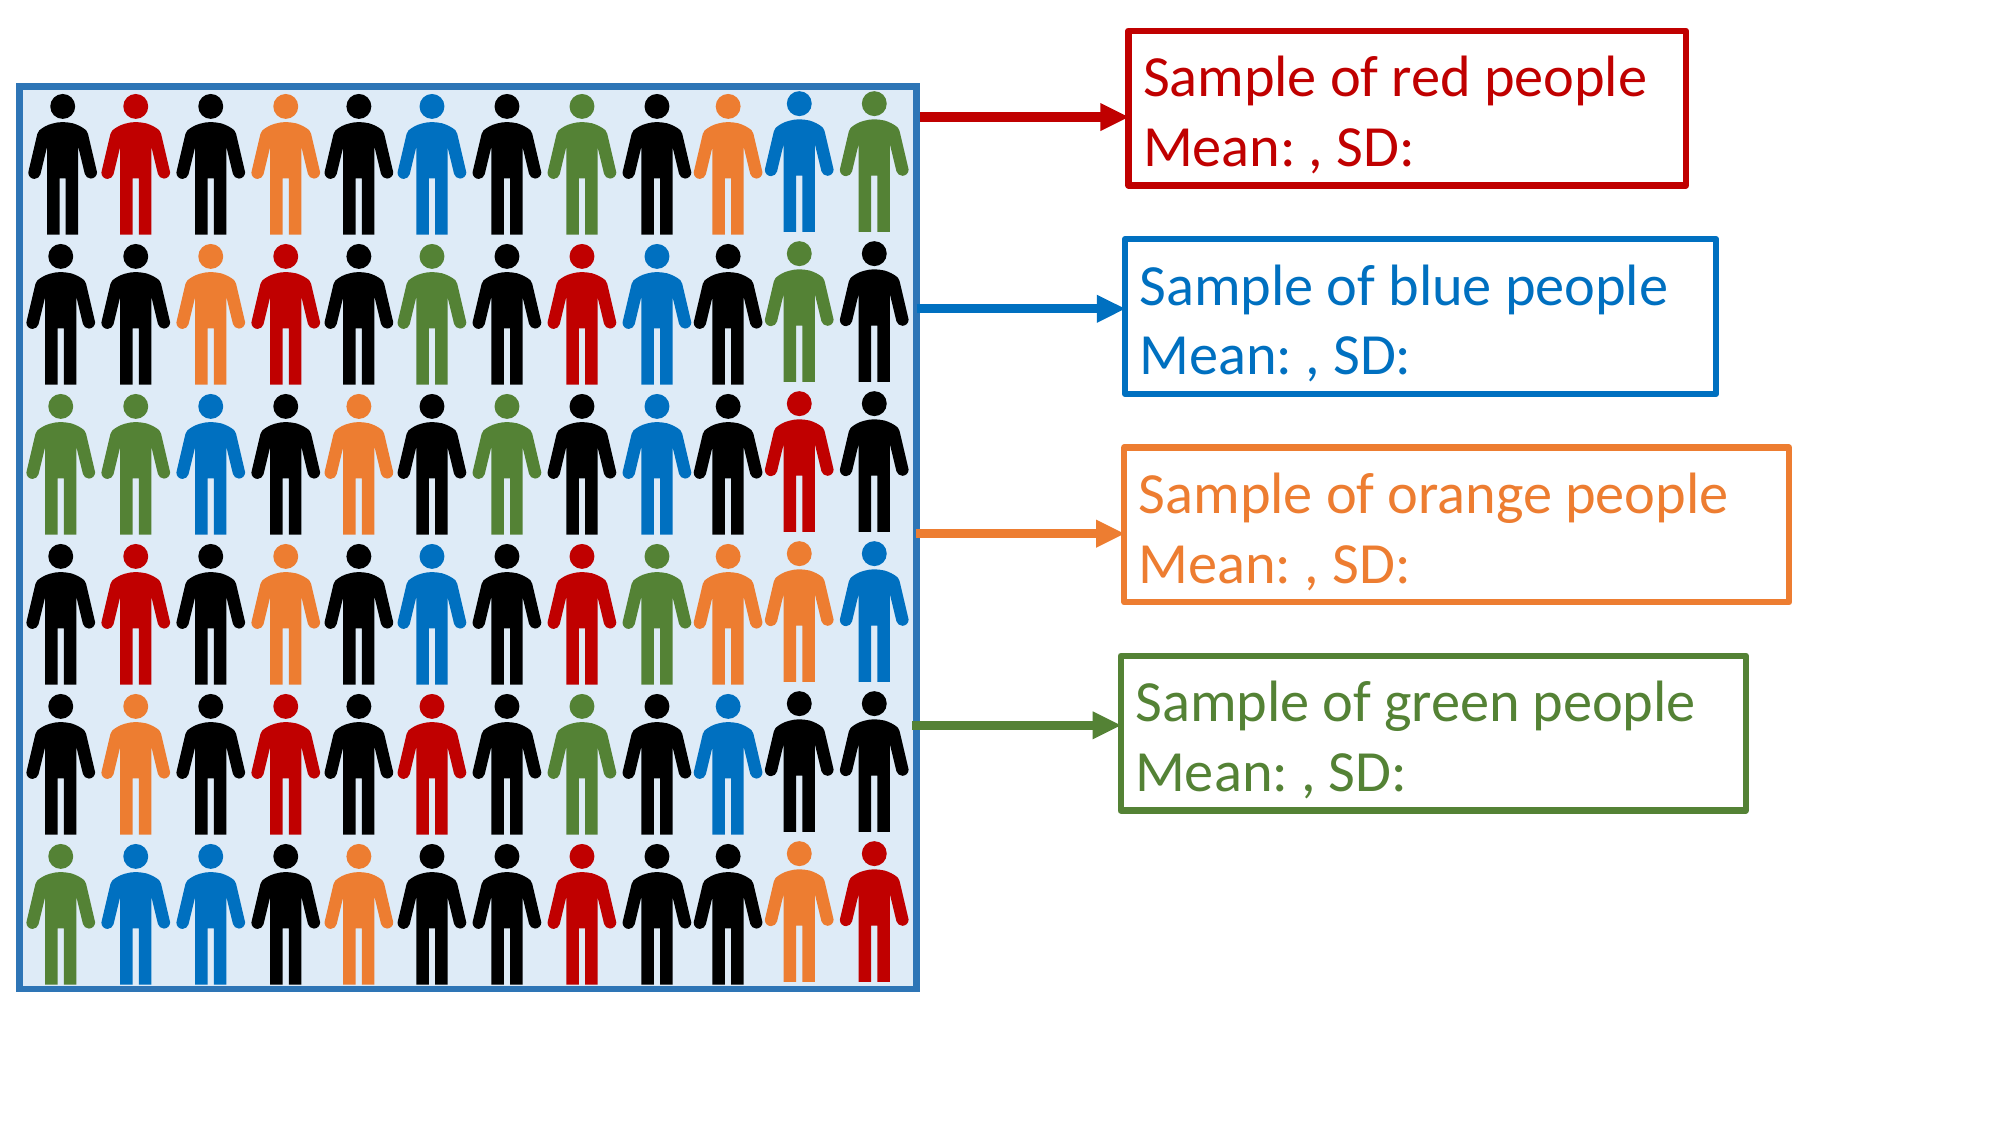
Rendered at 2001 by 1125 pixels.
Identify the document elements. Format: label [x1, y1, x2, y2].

text_box [0, 0, 2000, 1125]
